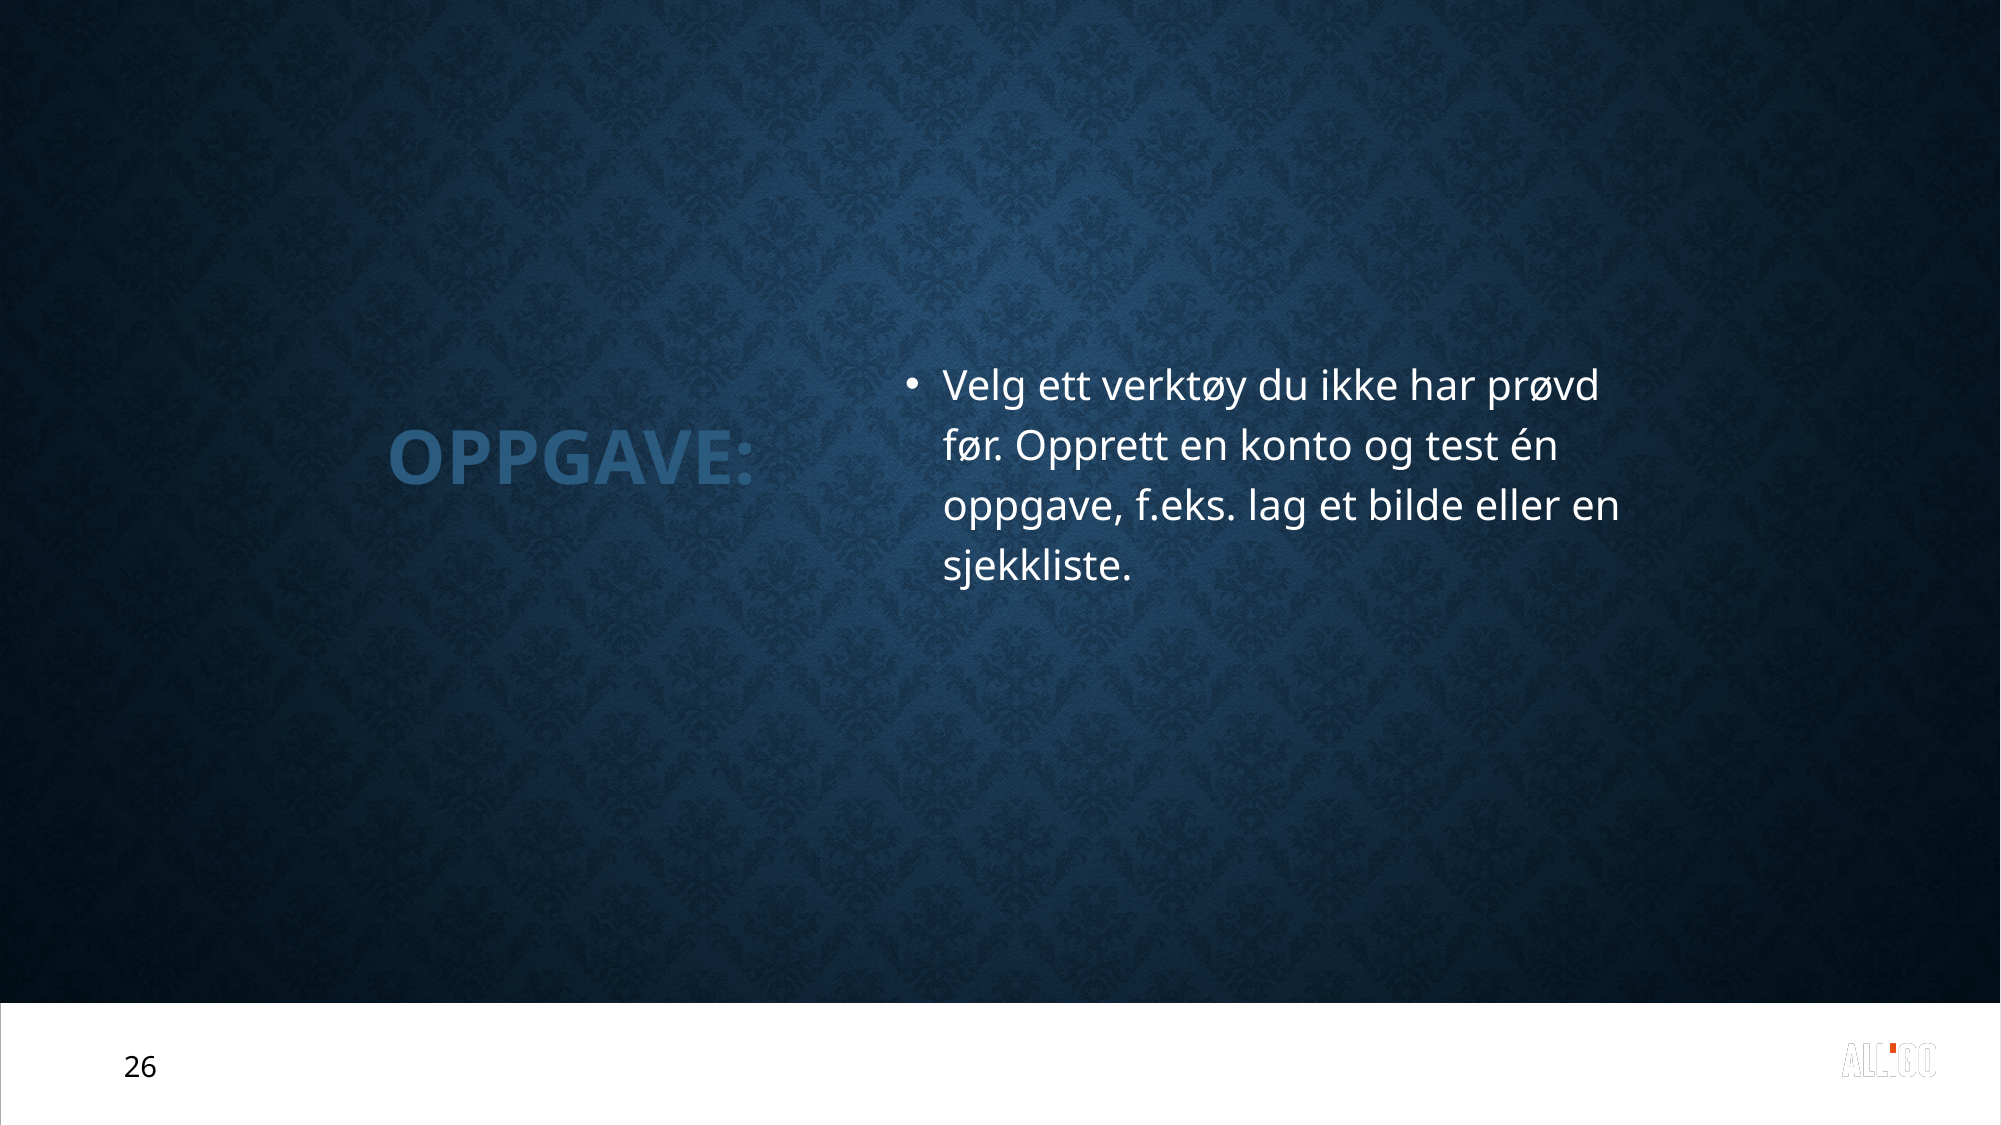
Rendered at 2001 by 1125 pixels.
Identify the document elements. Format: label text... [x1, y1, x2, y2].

picture [1842, 1043, 1936, 1077]
title Oppgave: [257, 93, 771, 827]
list Velg ett verktøy du ikke har prøvd før. Opprett en konto og test én oppgave, f.eks. lag et bilde eller en sjekkliste. [890, 270, 1662, 1004]
